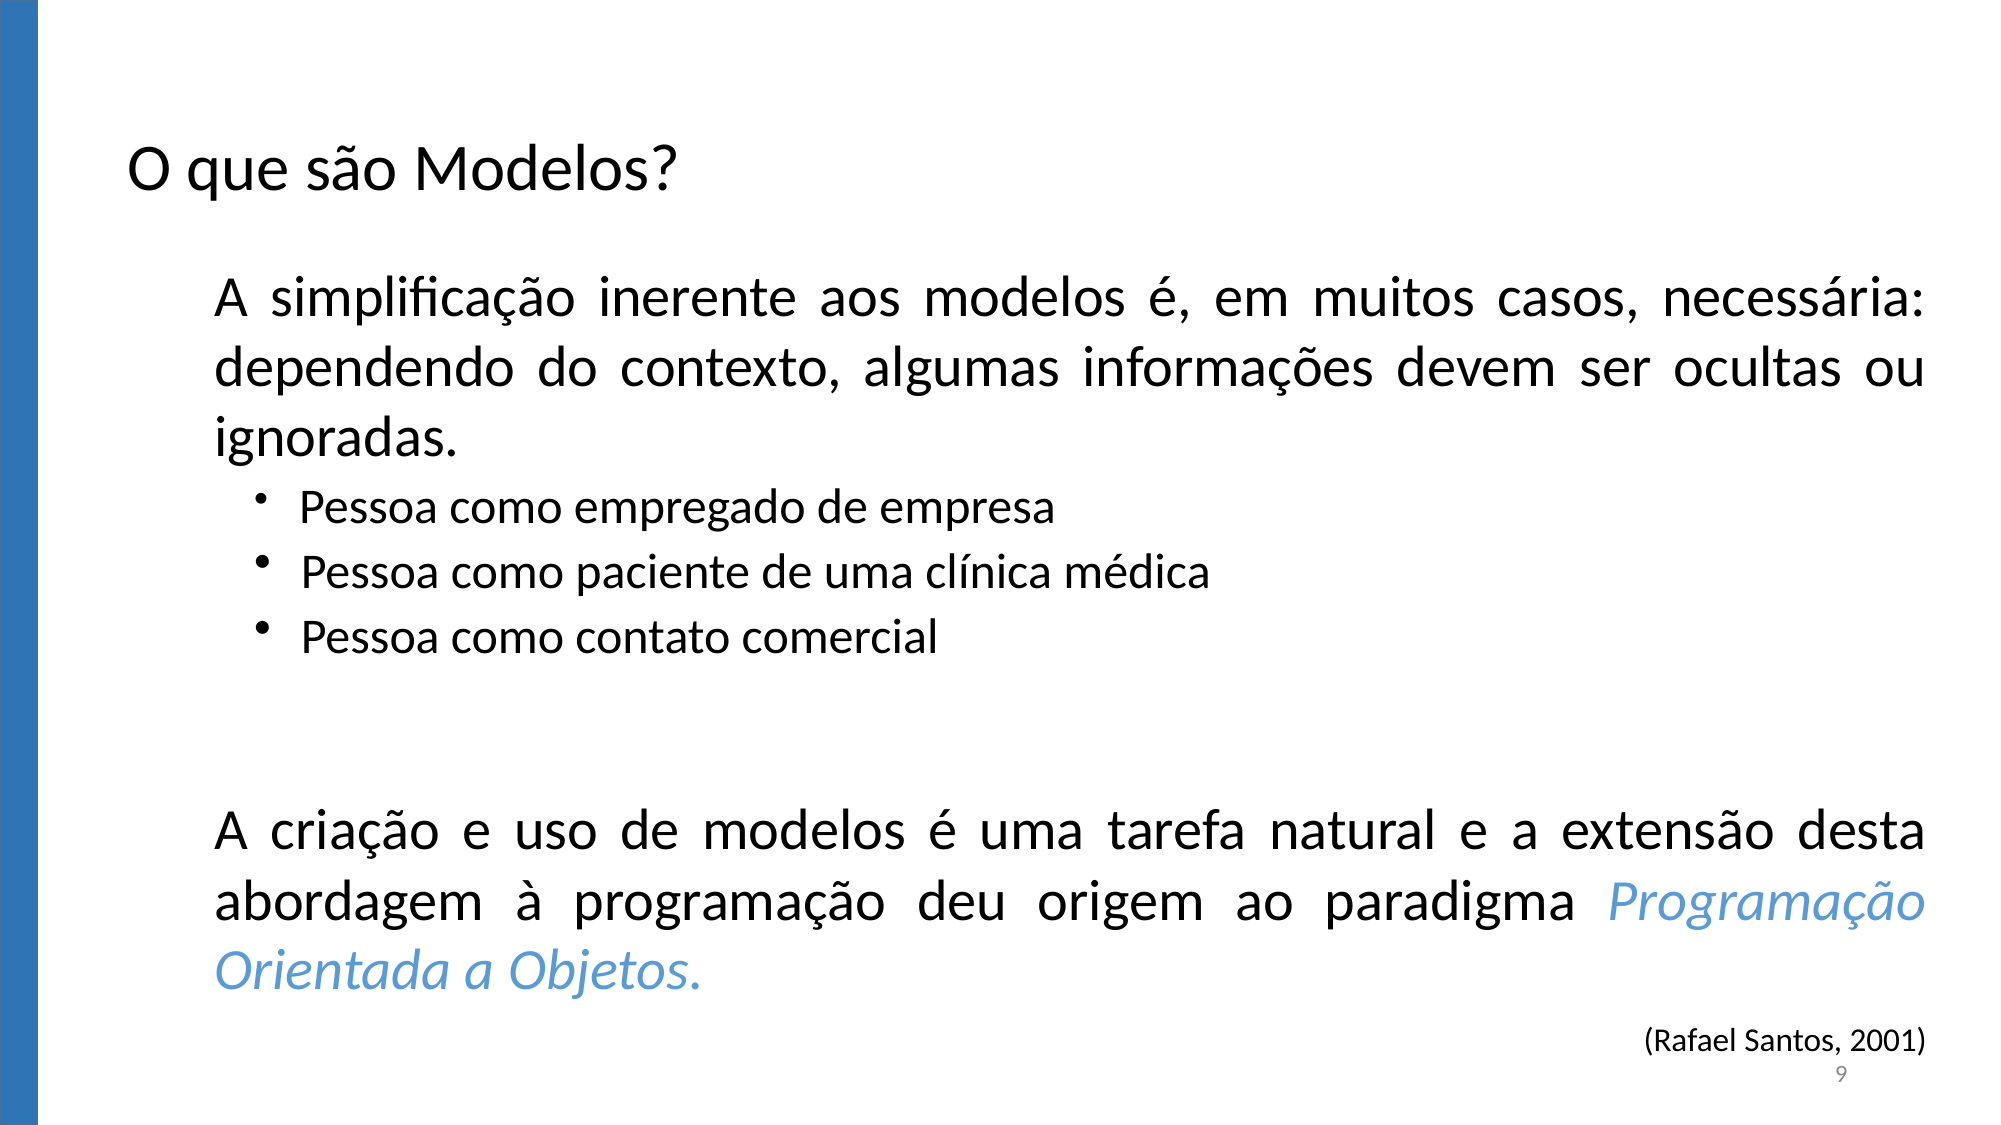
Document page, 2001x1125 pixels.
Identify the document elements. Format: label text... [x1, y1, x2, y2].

text_box A simplificação inerente aos modelos é, em muitos casos, necessária: dependendo do contexto, algumas informações devem ser ocultas ou ignoradas. Pessoa como empregado de empresa Pessoa como paciente de uma clínica médica Pessoa como contato comercial A criação e uso de modelos é uma tarefa natural e a extensão desta abordagem à programação deu origem ao paradigma Programação Orientada a Objetos. (Rafael Santos, 2001) [199, 250, 1942, 1125]
text_box O que são Modelos? [113, 116, 1657, 212]
text_box [0, 0, 38, 1125]
